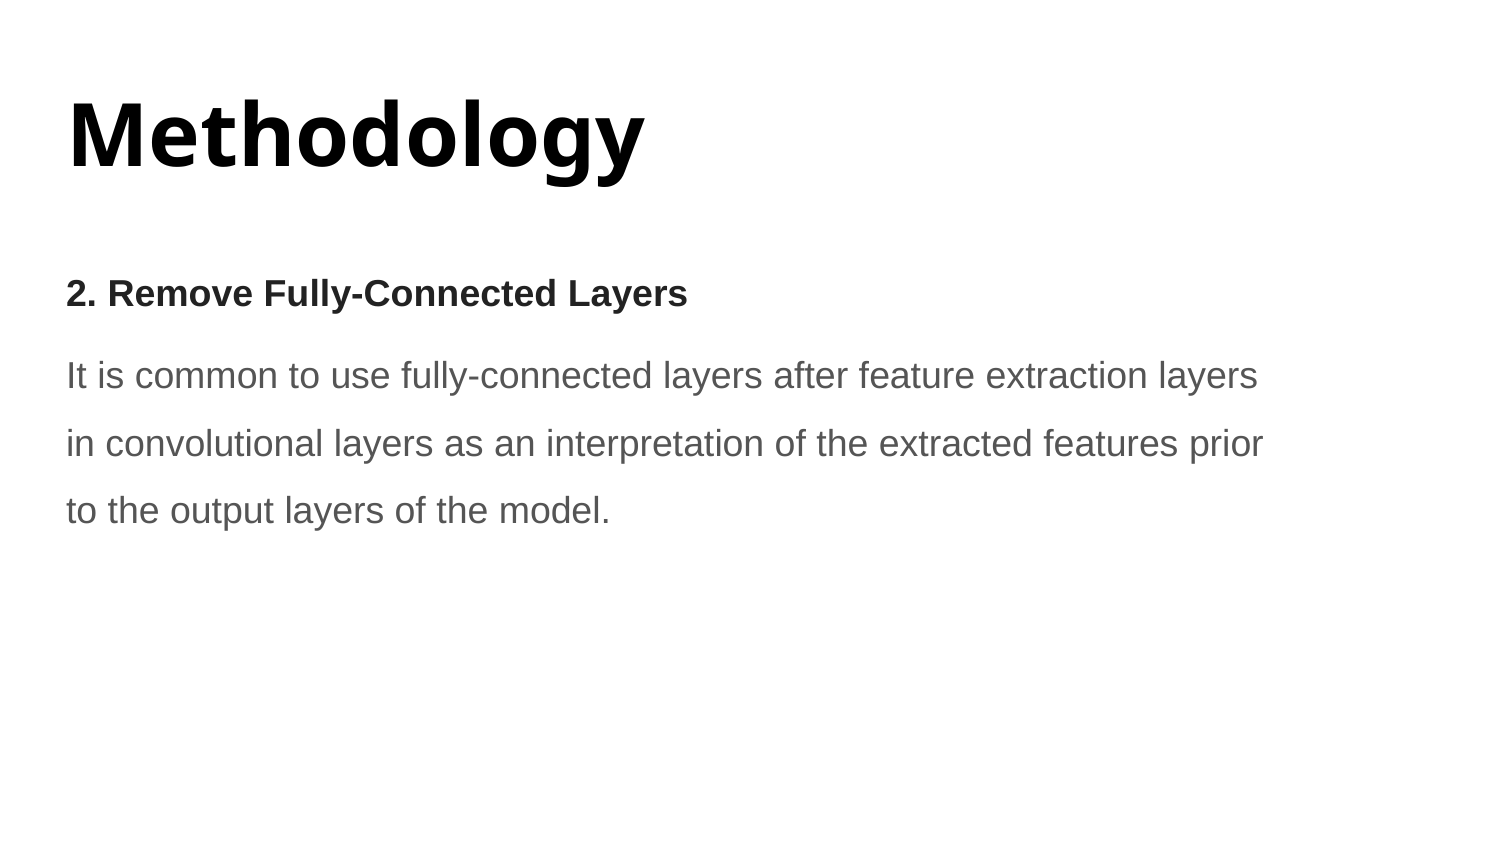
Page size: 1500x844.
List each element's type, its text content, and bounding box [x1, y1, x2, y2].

title Methodology [51, 48, 1449, 180]
list 2. Remove Fully-Connected Layers It is common to use fully-connected layers after feature extraction layers in convolutional layers as an interpretation of the extracted features prior to the output layers of the model. [51, 231, 1283, 634]
